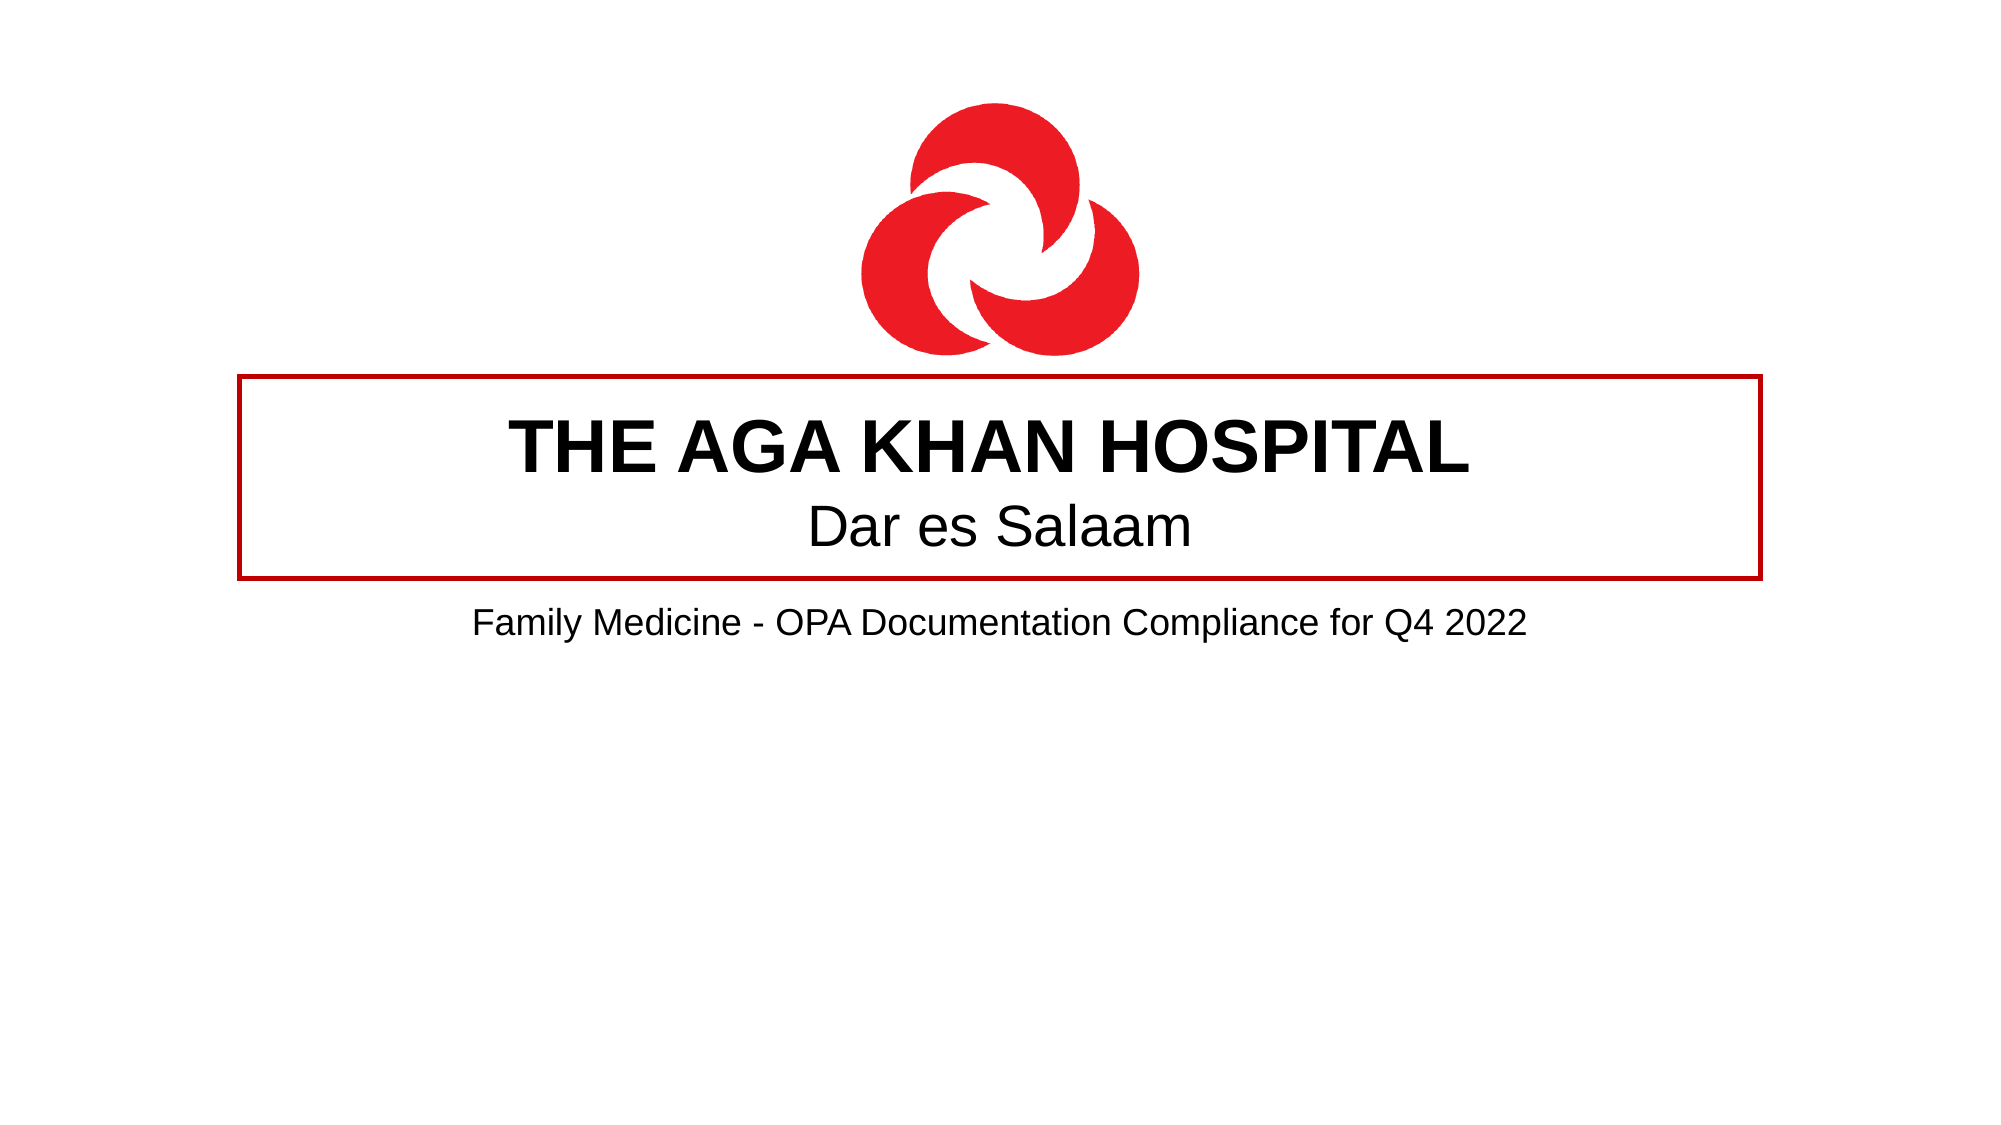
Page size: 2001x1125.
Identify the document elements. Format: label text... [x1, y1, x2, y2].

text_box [239, 80, 1761, 579]
subtitle Family Medicine - OPA Documentation Compliance for Q4 2022 [249, 590, 1750, 863]
